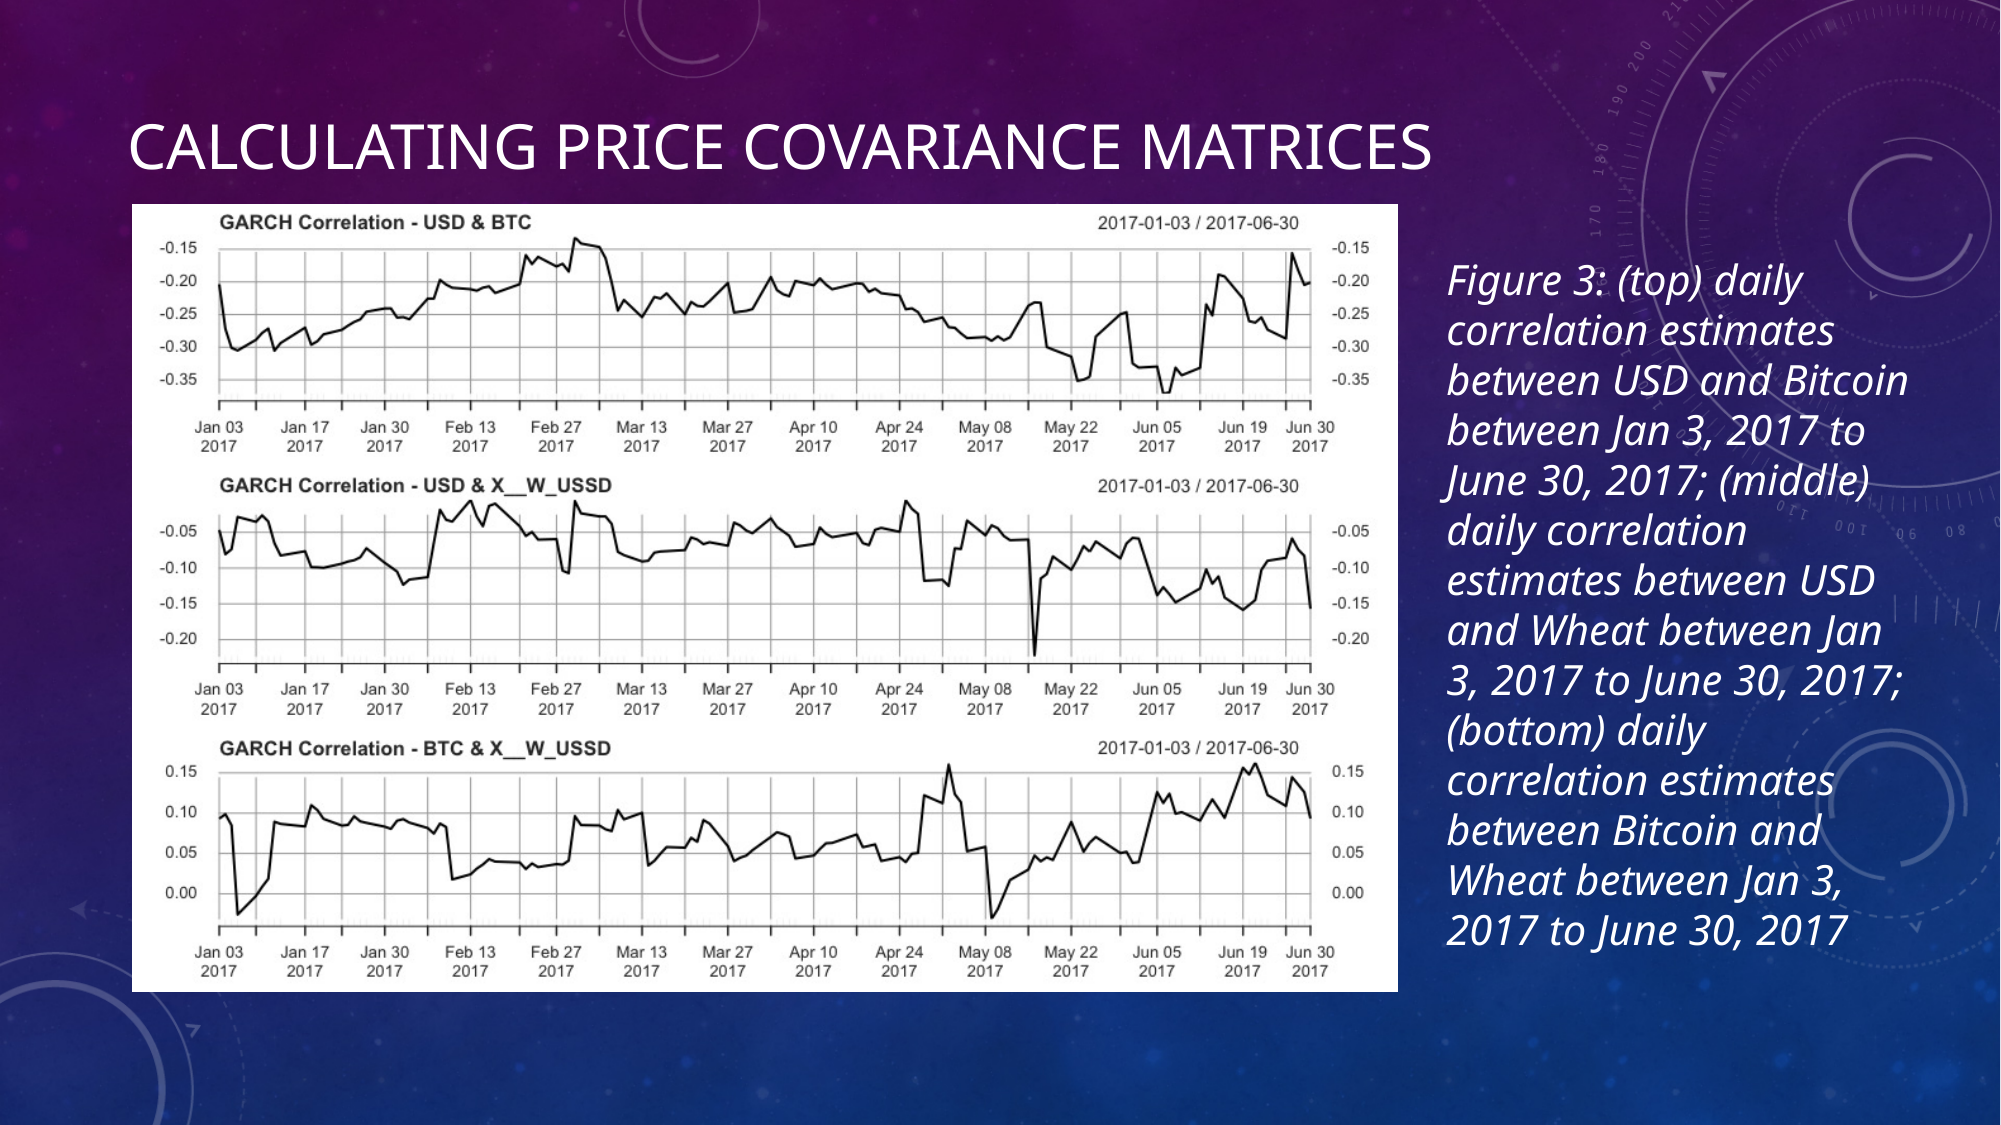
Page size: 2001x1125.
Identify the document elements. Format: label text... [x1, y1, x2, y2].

title Calculating Price Covariance Matrices [112, 99, 1775, 190]
picture [0, 0, 2001, 1125]
list Figure 3: (top) daily correlation estimates between USD and Bitcoin between Jan 3, 2017 to June 30, 2017; (middle) daily correlation estimates between USD and Wheat between Jan 3, 2017 to June 30, 2017; (bottom) daily correlation estimates between Bitcoin and Wheat between Jan 3, 2017 to June 30, 2017 [1431, 413, 1926, 795]
